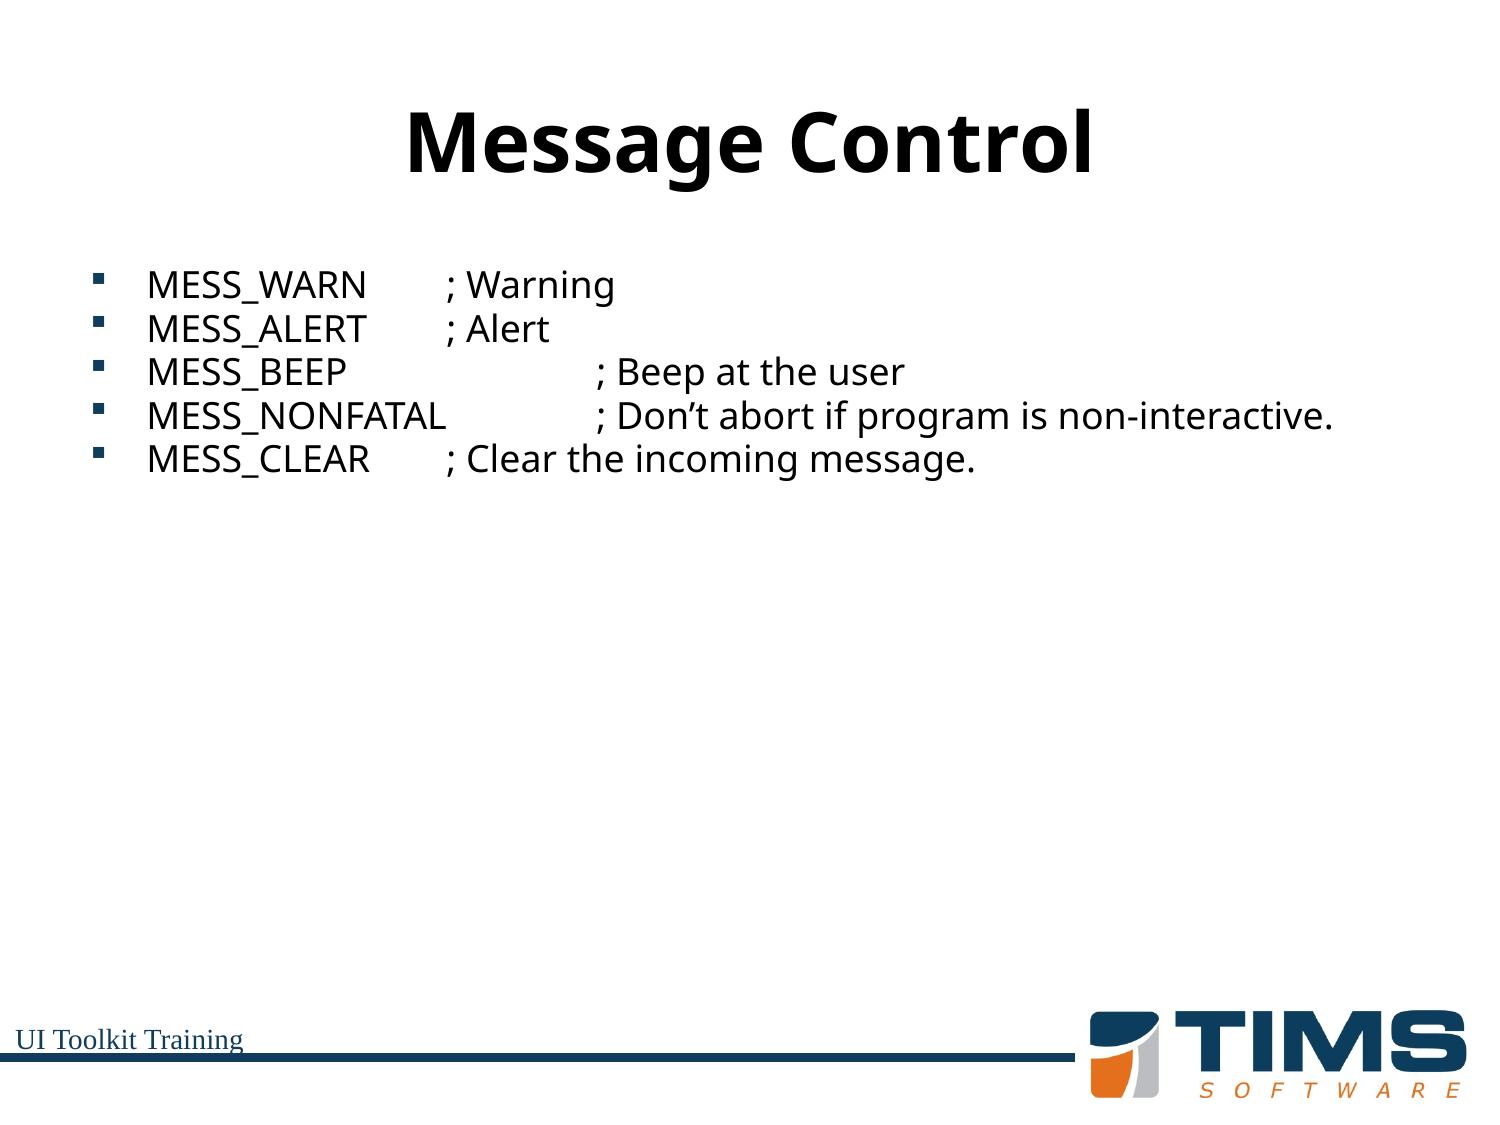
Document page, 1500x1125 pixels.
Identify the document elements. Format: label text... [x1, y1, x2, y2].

picture [1087, 1007, 1469, 1098]
title Message Control [75, 45, 1425, 233]
list MESS_WARN ; Warning MESS_ALERT ; Alert MESS_BEEP ; Beep at the user MESS_NONFATAL ; Don’t abort if program is non-interactive. MESS_CLEAR ; Clear the incoming message. [75, 262, 1425, 1005]
footer UI Toolkit Training [0, 1012, 650, 1088]
